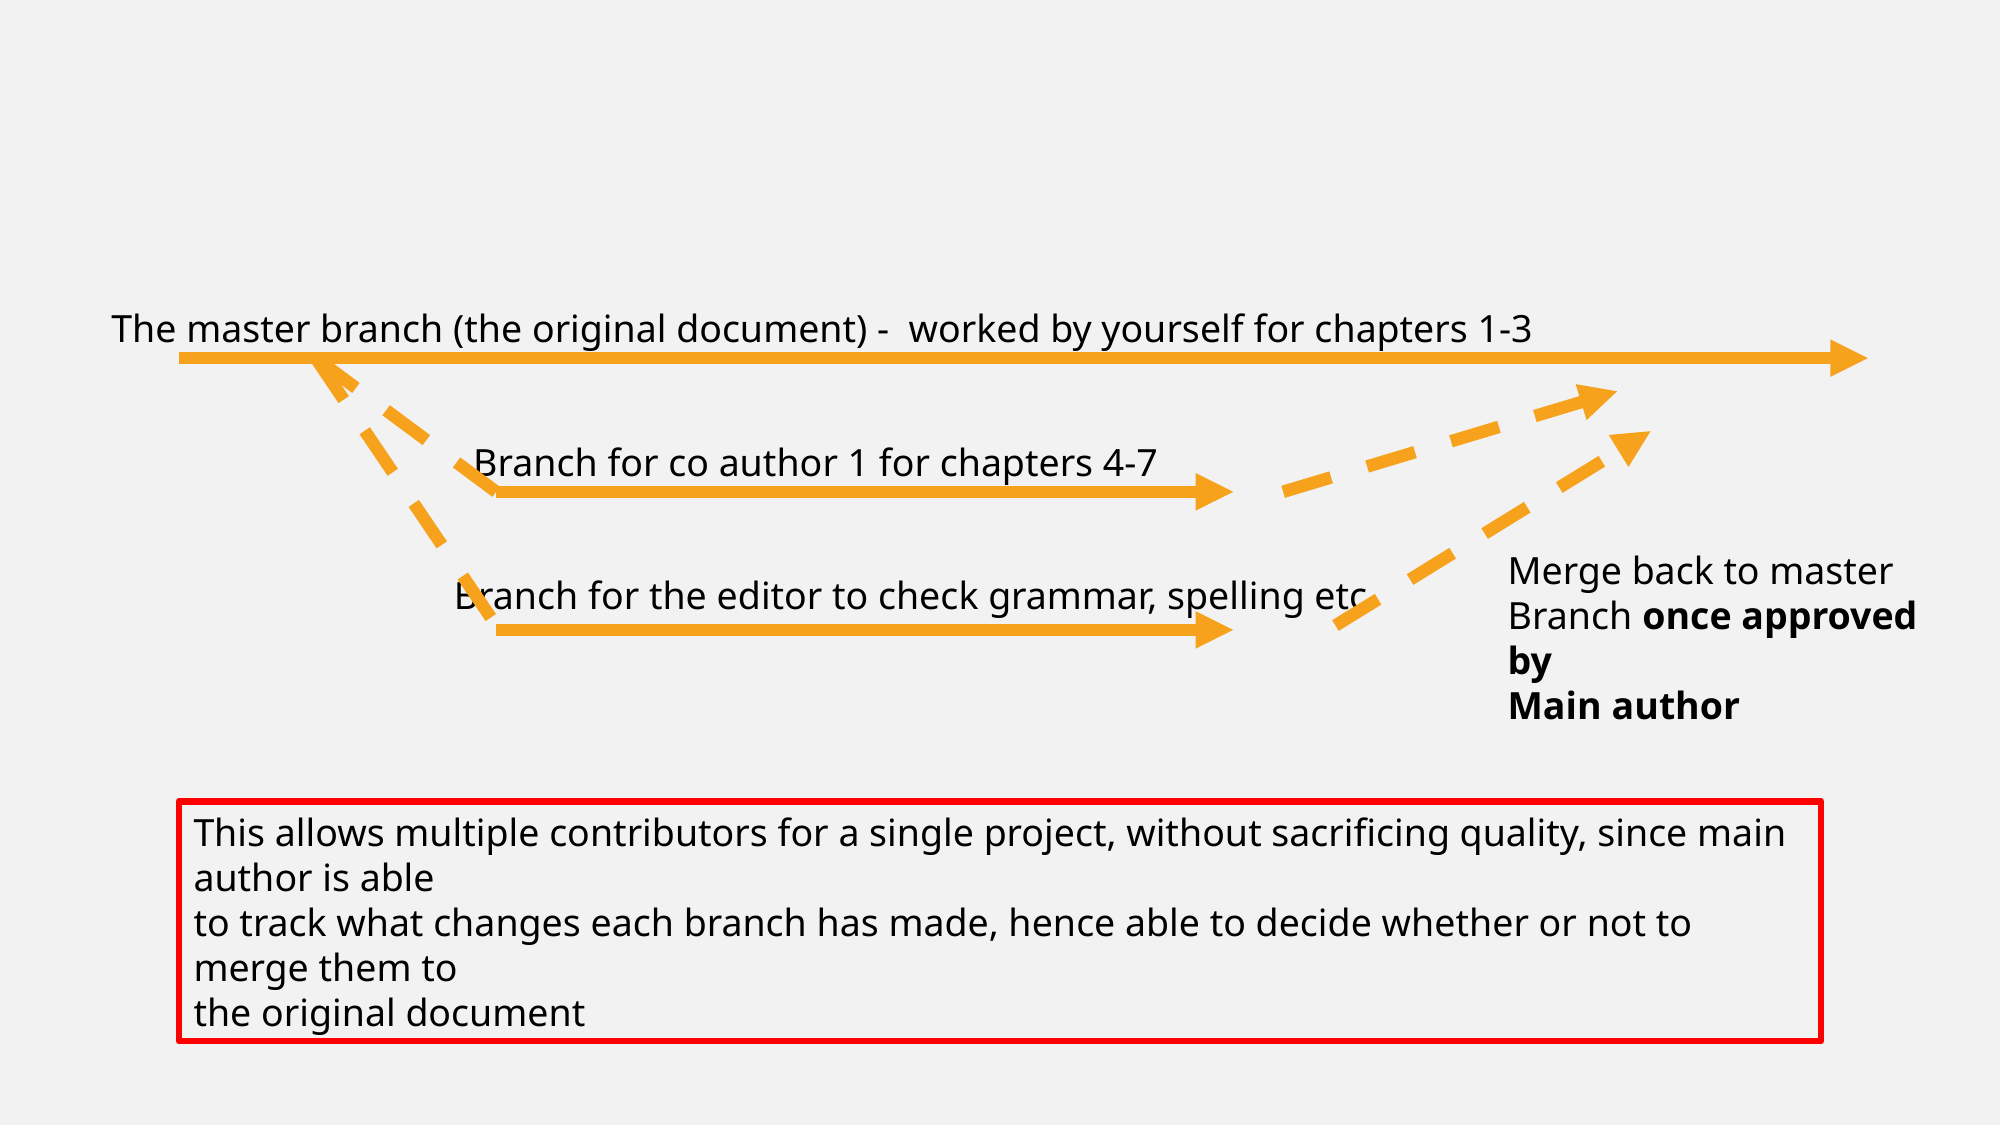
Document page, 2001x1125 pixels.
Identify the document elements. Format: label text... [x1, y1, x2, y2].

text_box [1283, 391, 1618, 492]
text_box Branch for co author 1 for chapters 4-7 [497, 431, 1174, 491]
text_box This allows multiple contributors for a single project, without sacrificing quality, since main author is able to track what changes each branch has made, hence able to decide whether or not to merge them to the original document [178, 801, 1822, 1042]
text_box Branch for the editor to check grammar, spelling etc. [497, 564, 1335, 625]
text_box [1335, 431, 1651, 626]
text_box The master branch (the original document) - worked by yourself for chapters 1-3 [96, 297, 1549, 358]
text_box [315, 358, 497, 626]
text_box Merge back to master Branch once approved by Main author [1493, 539, 1974, 735]
